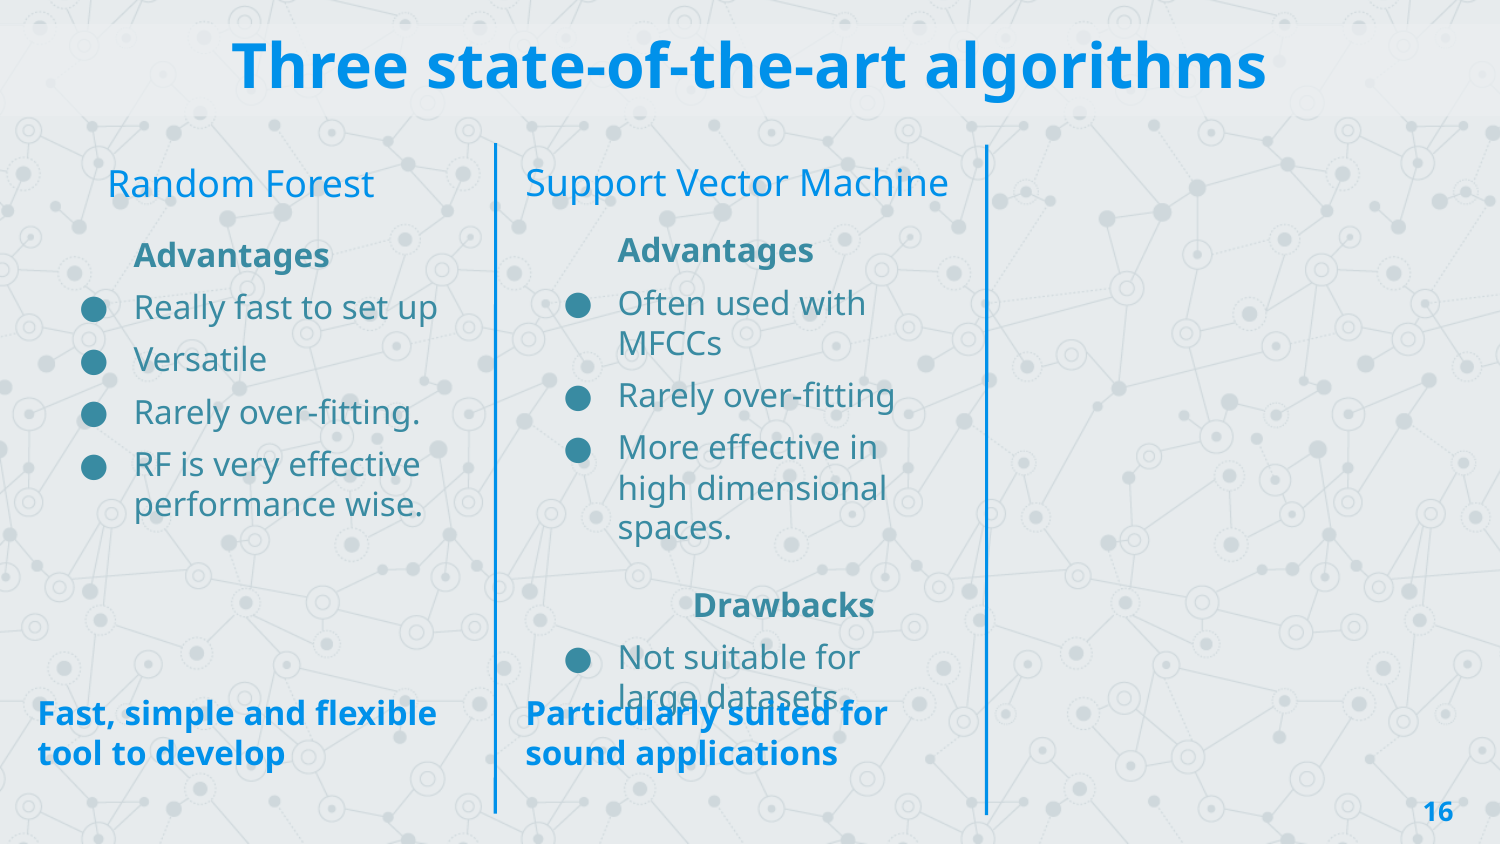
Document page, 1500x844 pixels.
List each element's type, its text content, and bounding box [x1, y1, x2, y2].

title Support Vector Machine [510, 144, 981, 219]
title Random Forest [92, 143, 423, 218]
slide_number ‹#› [1378, 779, 1469, 844]
text_box Particularly suited for sound applications [510, 677, 981, 788]
title Three state-of-the-art algorithms [0, 24, 1500, 117]
list Advantages Really fast to set up Versatile Rarely over-fitting. RF is very effective performance wise. [43, 218, 457, 652]
text_box Fast, simple and flexible tool to develop [22, 677, 489, 788]
list Advantages Often used with MFCCs Rarely over-fitting More effective in high dimensional spaces. Drawbacks Not suitable for large datasets [527, 214, 964, 675]
